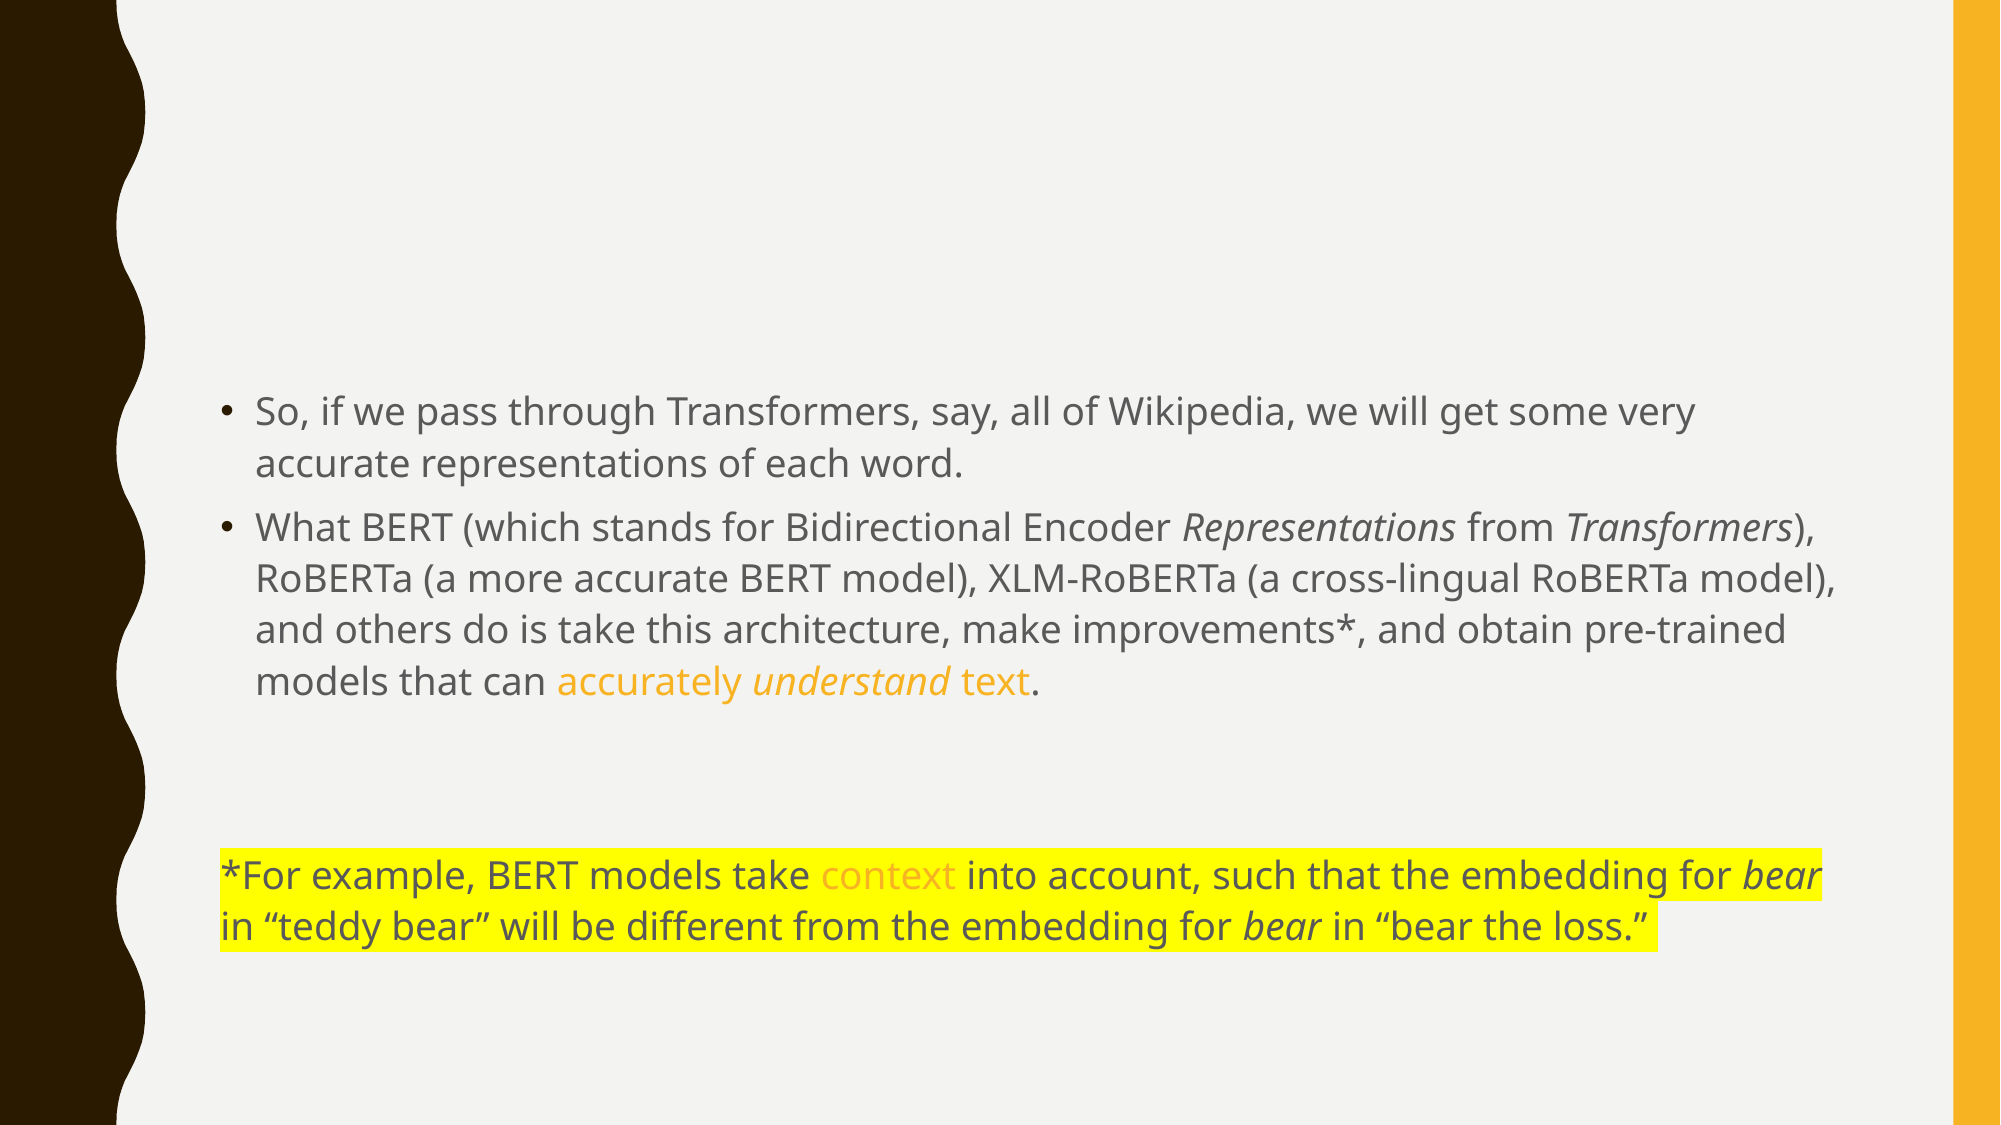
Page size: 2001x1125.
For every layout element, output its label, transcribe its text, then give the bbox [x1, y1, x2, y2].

list So, if we pass through Transformers, say, all of Wikipedia, we will get some very accurate representations of each word. What BERT (which stands for Bidirectional Encoder Representations from Transformers), RoBERTa (a more accurate BERT model), XLM-RoBERTa (a cross-lingual RoBERTa model), and others do is take this architecture, make improvements*, and obtain pre-trained models that can accurately understand text. *For example, BERT models take context into account, such that the embedding for bear in “teddy bear” will be different from the embedding for bear in “bear the loss.” [205, 375, 1875, 965]
